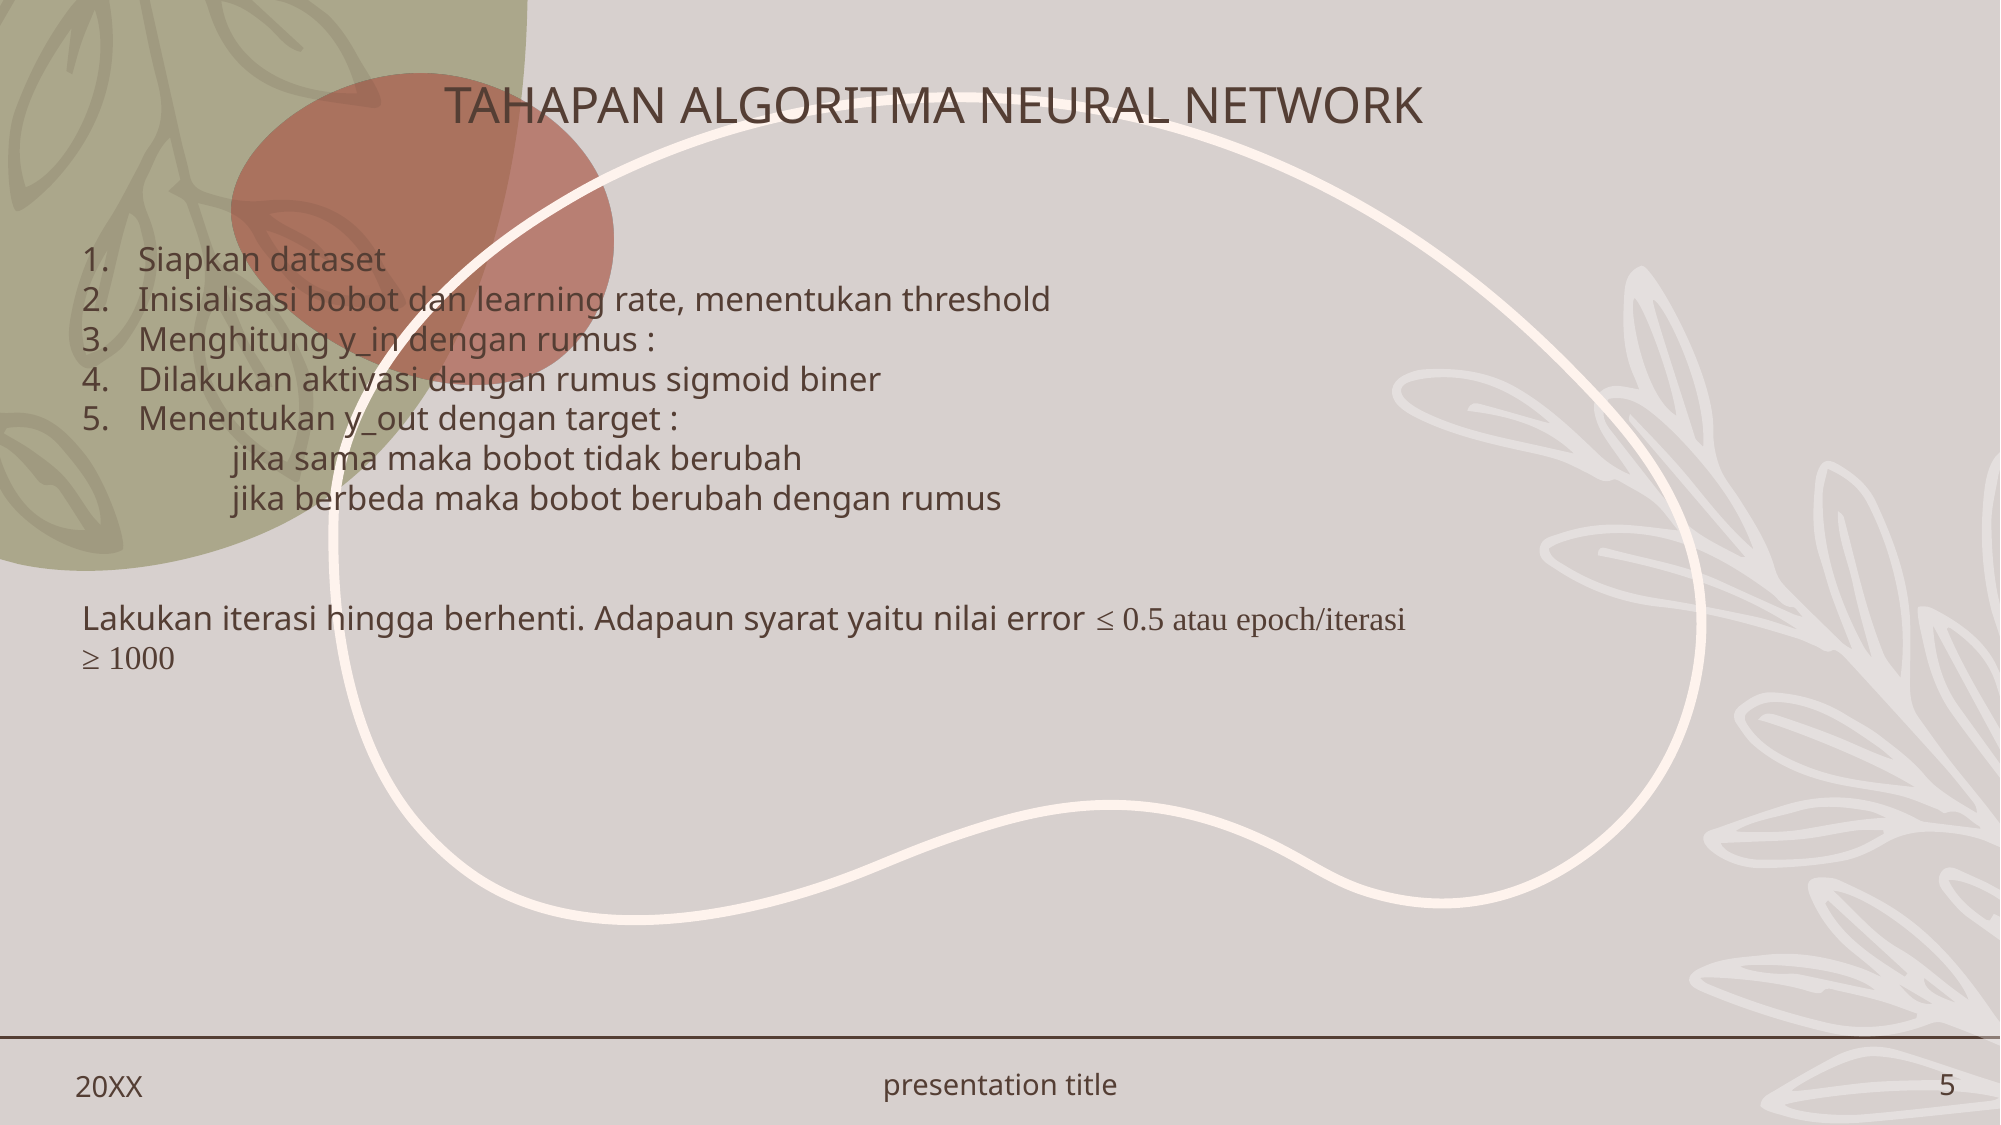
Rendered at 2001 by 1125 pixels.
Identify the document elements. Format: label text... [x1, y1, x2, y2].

footer presentation title [718, 1060, 1283, 1112]
picture [595, 375, 603, 385]
picture [606, 375, 614, 385]
slide_number 20XX [60, 1060, 222, 1112]
picture [413, 335, 423, 349]
picture [492, 375, 502, 385]
picture [278, 375, 287, 385]
title TAHAPAN Algoritma neural network [71, 69, 1797, 146]
picture [432, 375, 442, 385]
picture [412, 295, 422, 309]
picture [453, 375, 462, 380]
picture [387, 181, 614, 385]
picture [472, 375, 481, 385]
picture [532, 375, 541, 385]
slide_number 5 [1808, 1060, 1971, 1112]
picture [231, 146, 614, 385]
